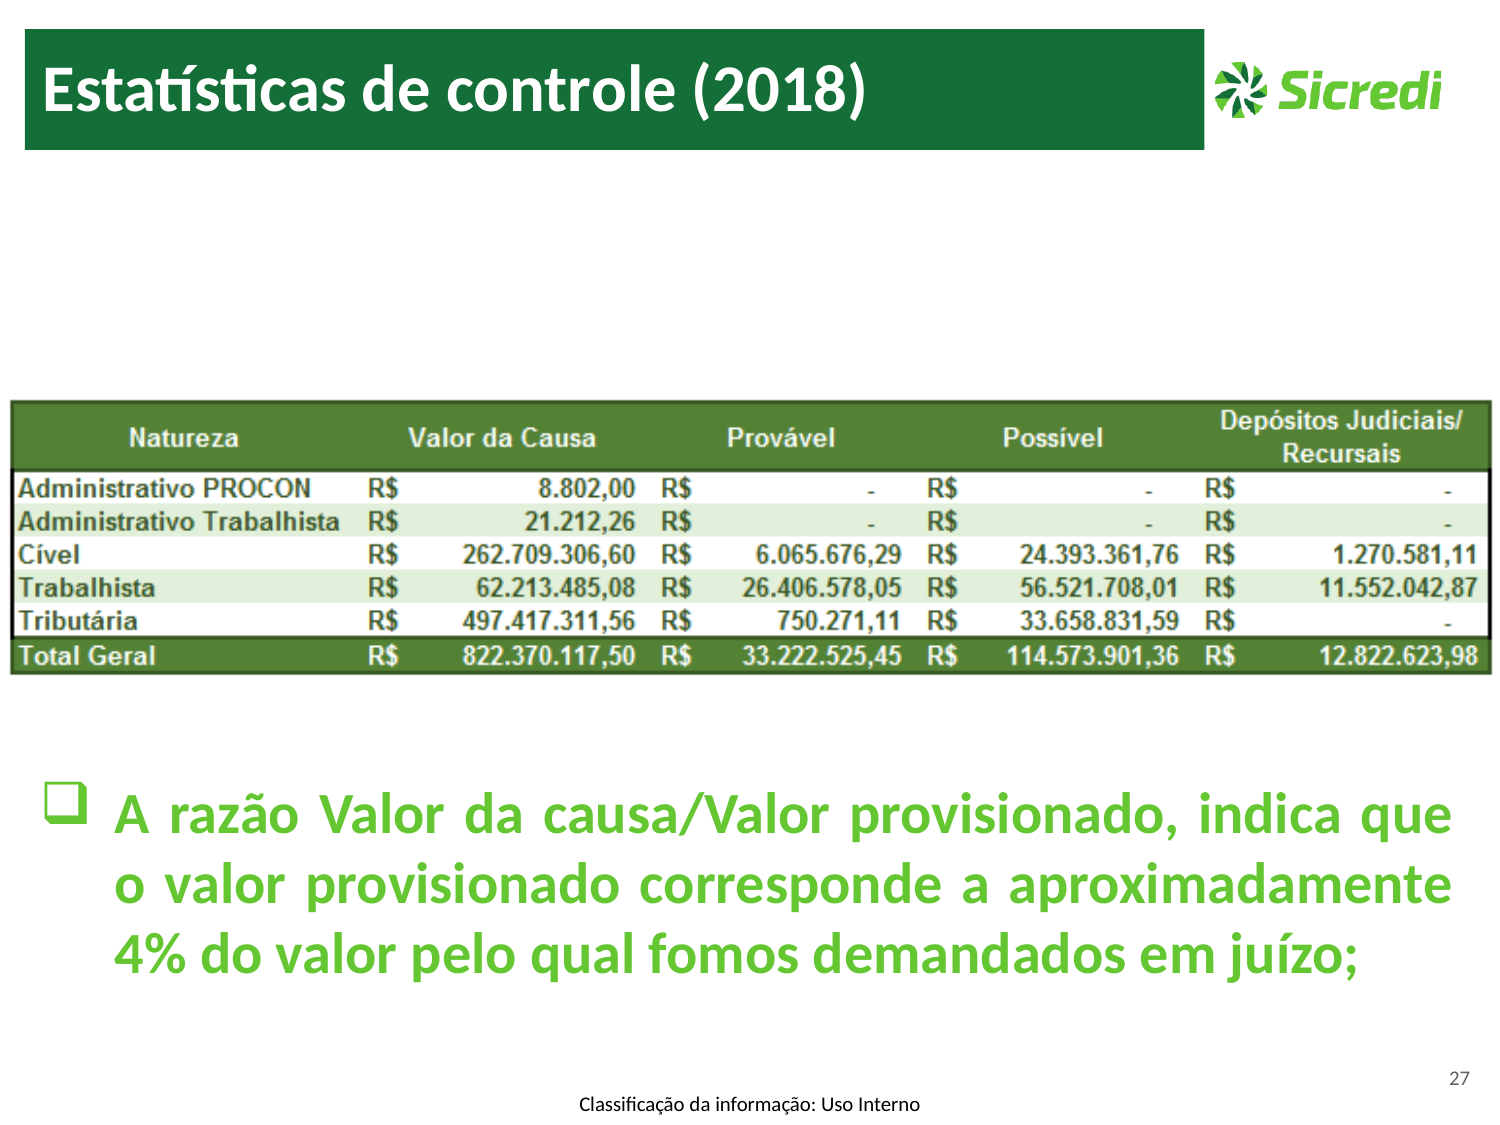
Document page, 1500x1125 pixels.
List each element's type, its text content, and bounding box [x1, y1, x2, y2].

slide_number 27 [1147, 1047, 1486, 1108]
text_box A razão Valor da causa/Valor provisionado, indica que o valor provisionado corresponde a aproximadamente 4% do valor pelo qual fomos demandados em juízo; [24, 767, 1468, 993]
list Estatísticas de controle (2018) [24, 29, 1205, 150]
picture [3, 387, 1500, 681]
